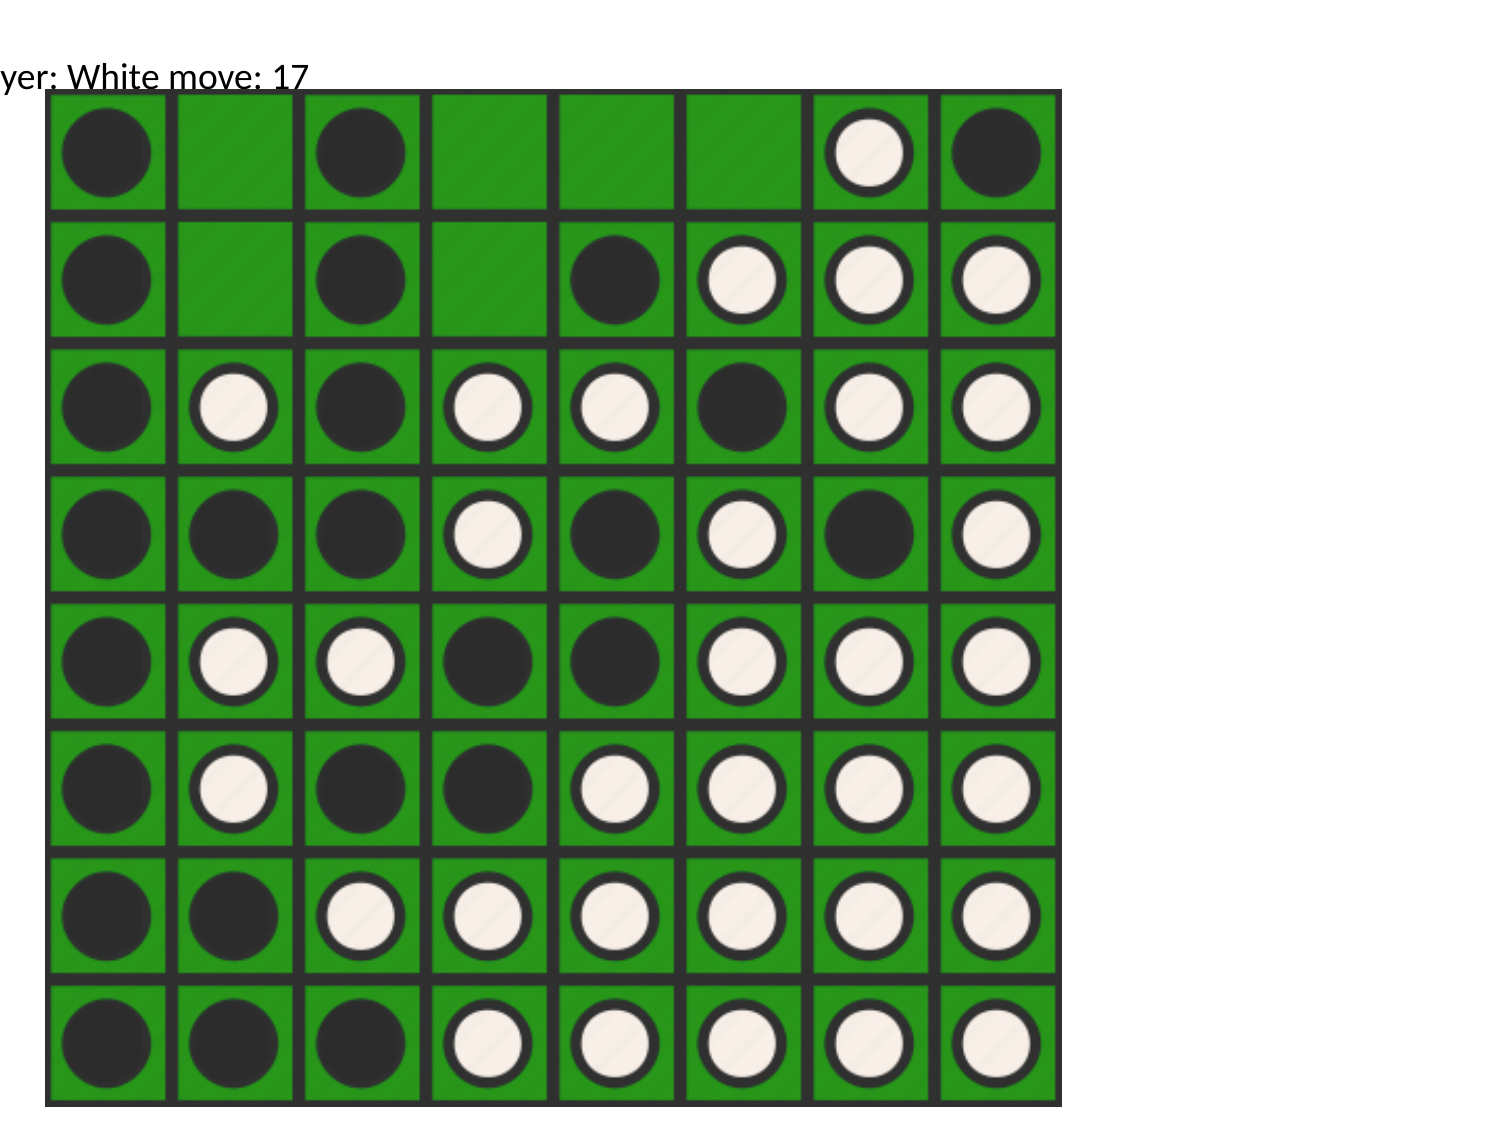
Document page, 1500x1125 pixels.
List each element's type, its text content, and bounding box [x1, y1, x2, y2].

text_box turn: 54 player: White move: 17 [0, 44, 325, 105]
picture [44, 89, 1062, 1107]
